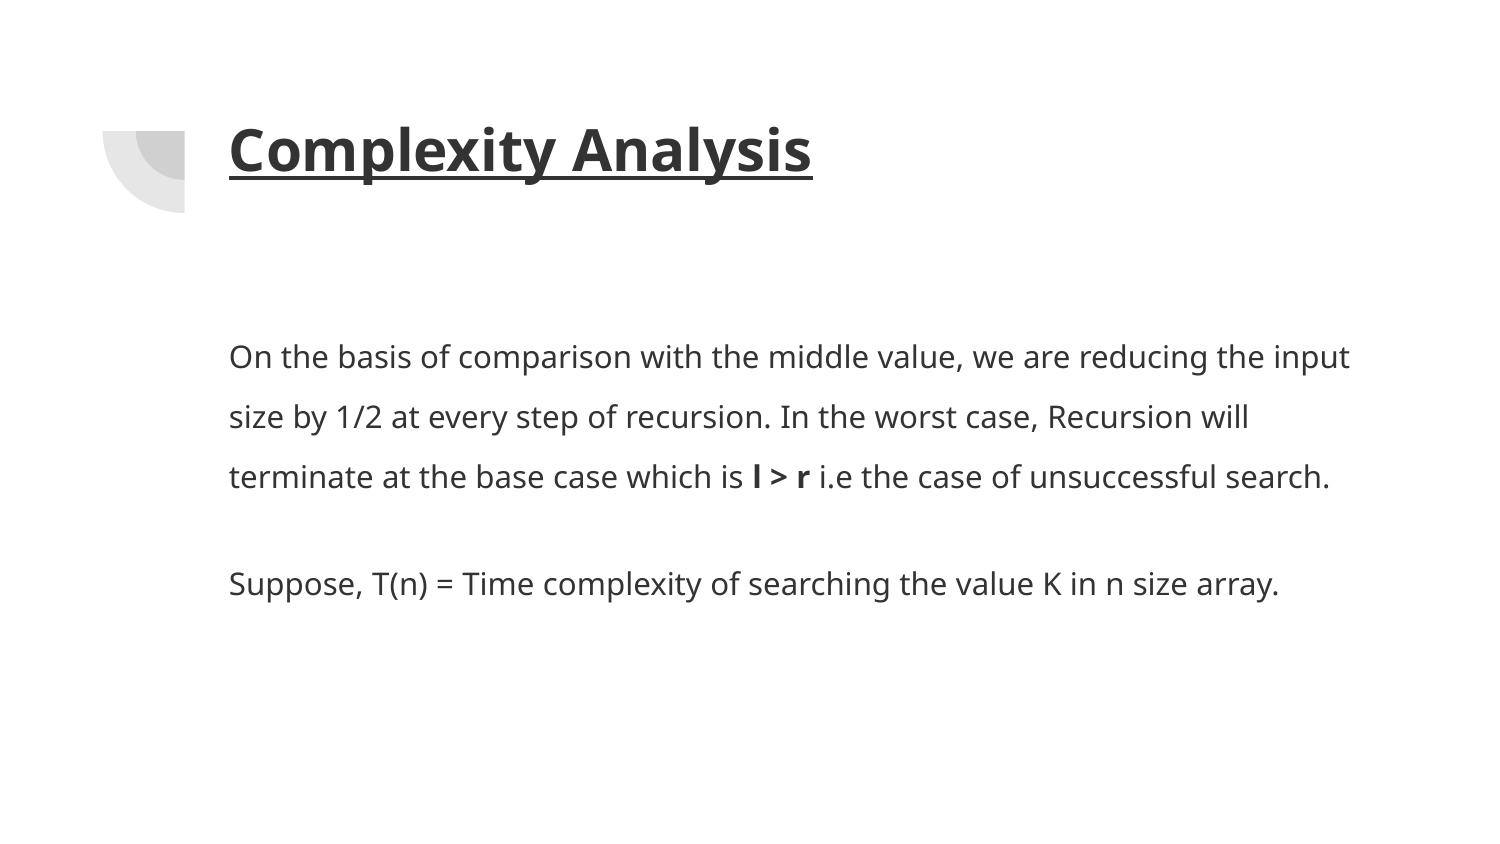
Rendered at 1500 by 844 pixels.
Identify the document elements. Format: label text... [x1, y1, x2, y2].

title Complexity Analysis [213, 98, 1368, 209]
list On the basis of comparison with the middle value, we are reducing the input size by 1/2 at every step of recursion. In the worst case, Recursion will terminate at the base case which is l > r i.e the case of unsuccessful search. Suppose, T(n) = Time complexity of searching the value K in n size array. [213, 299, 1368, 707]
